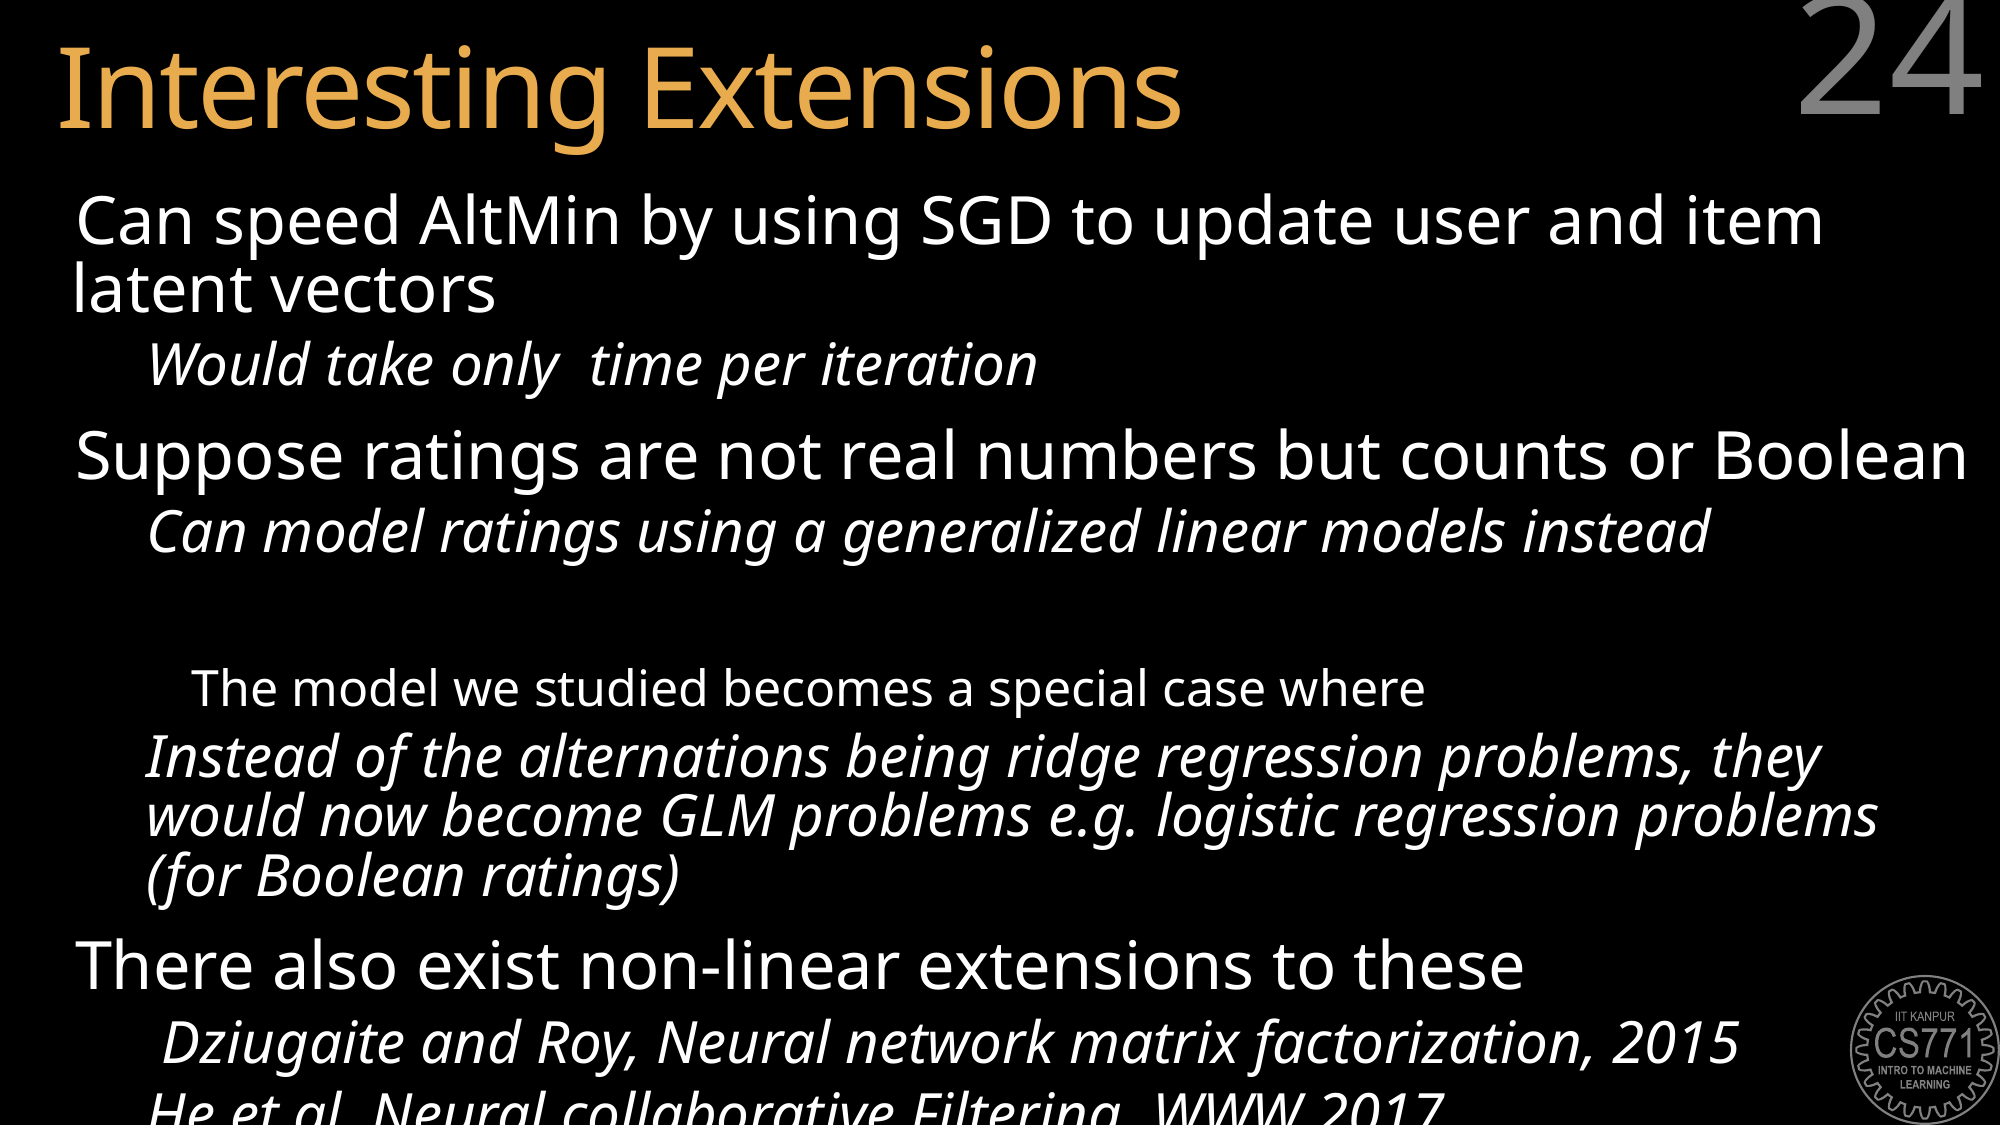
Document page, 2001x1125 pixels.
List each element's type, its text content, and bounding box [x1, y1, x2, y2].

title Interesting Extensions [41, 5, 1945, 183]
slide_number 24 [1520, 6, 2000, 183]
